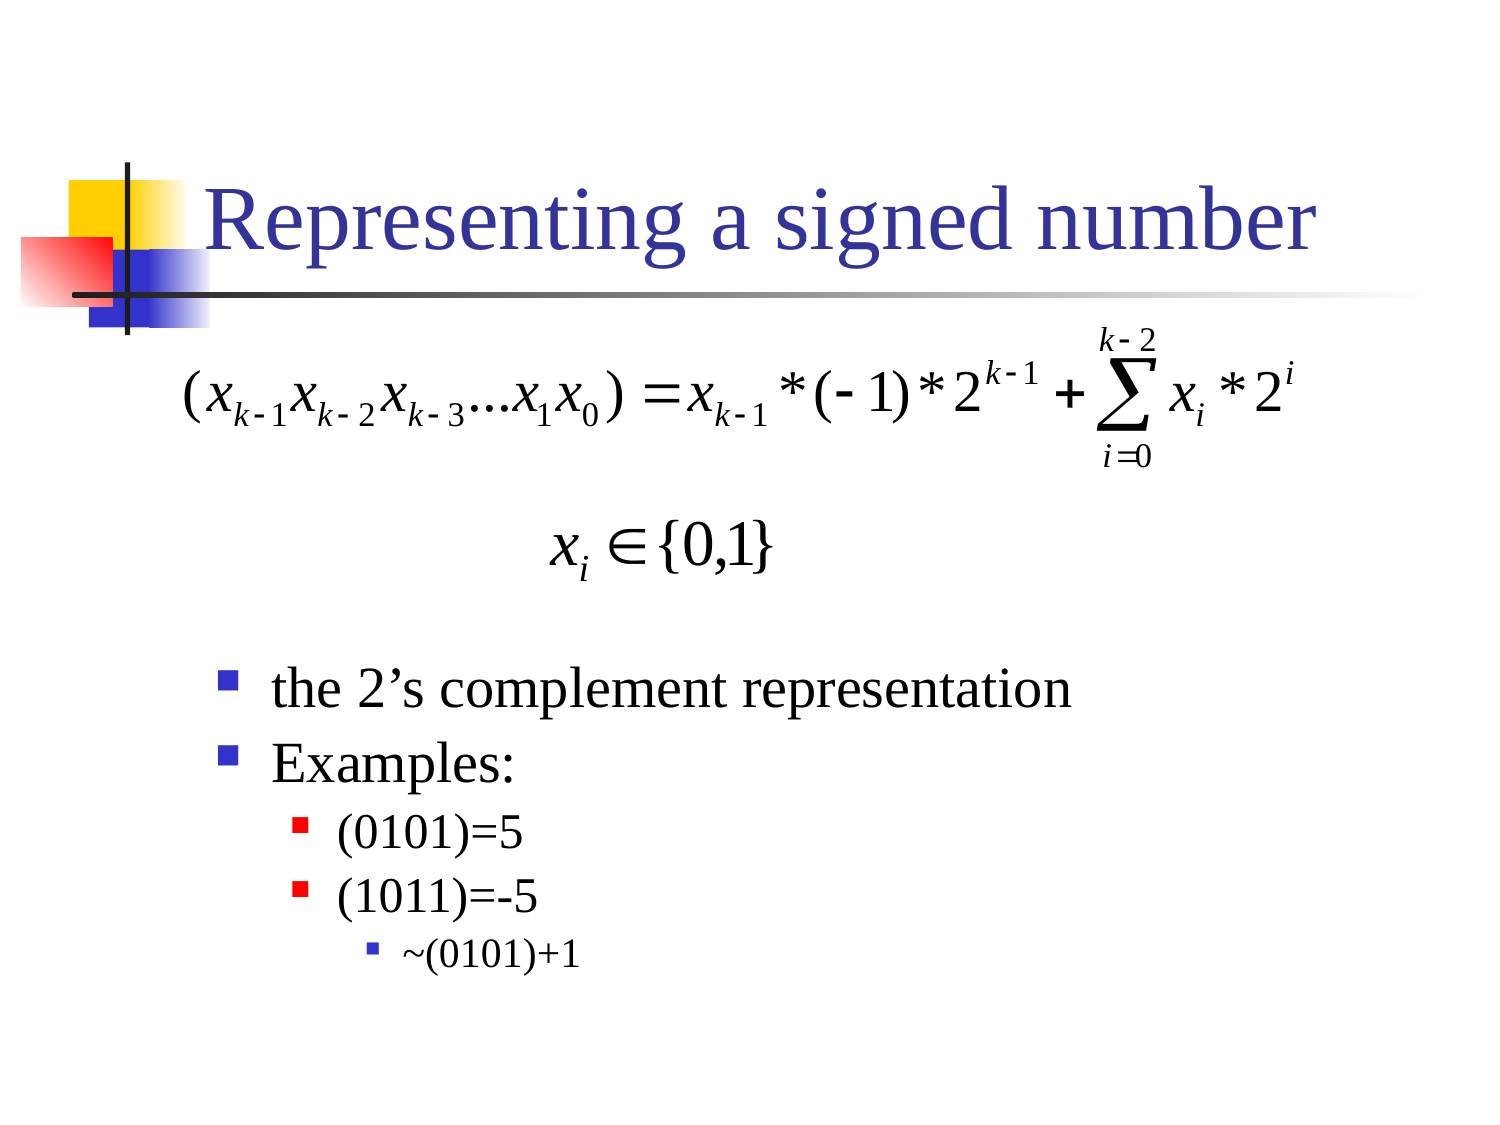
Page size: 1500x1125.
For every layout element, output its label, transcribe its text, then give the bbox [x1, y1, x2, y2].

title Representing a signed number [188, 35, 1468, 275]
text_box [537, 499, 788, 598]
list the 2’s complement representation Examples: (0101)=5 (1011)=-5 ~(0101)+1 [200, 650, 1475, 1006]
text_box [174, 312, 1313, 481]
